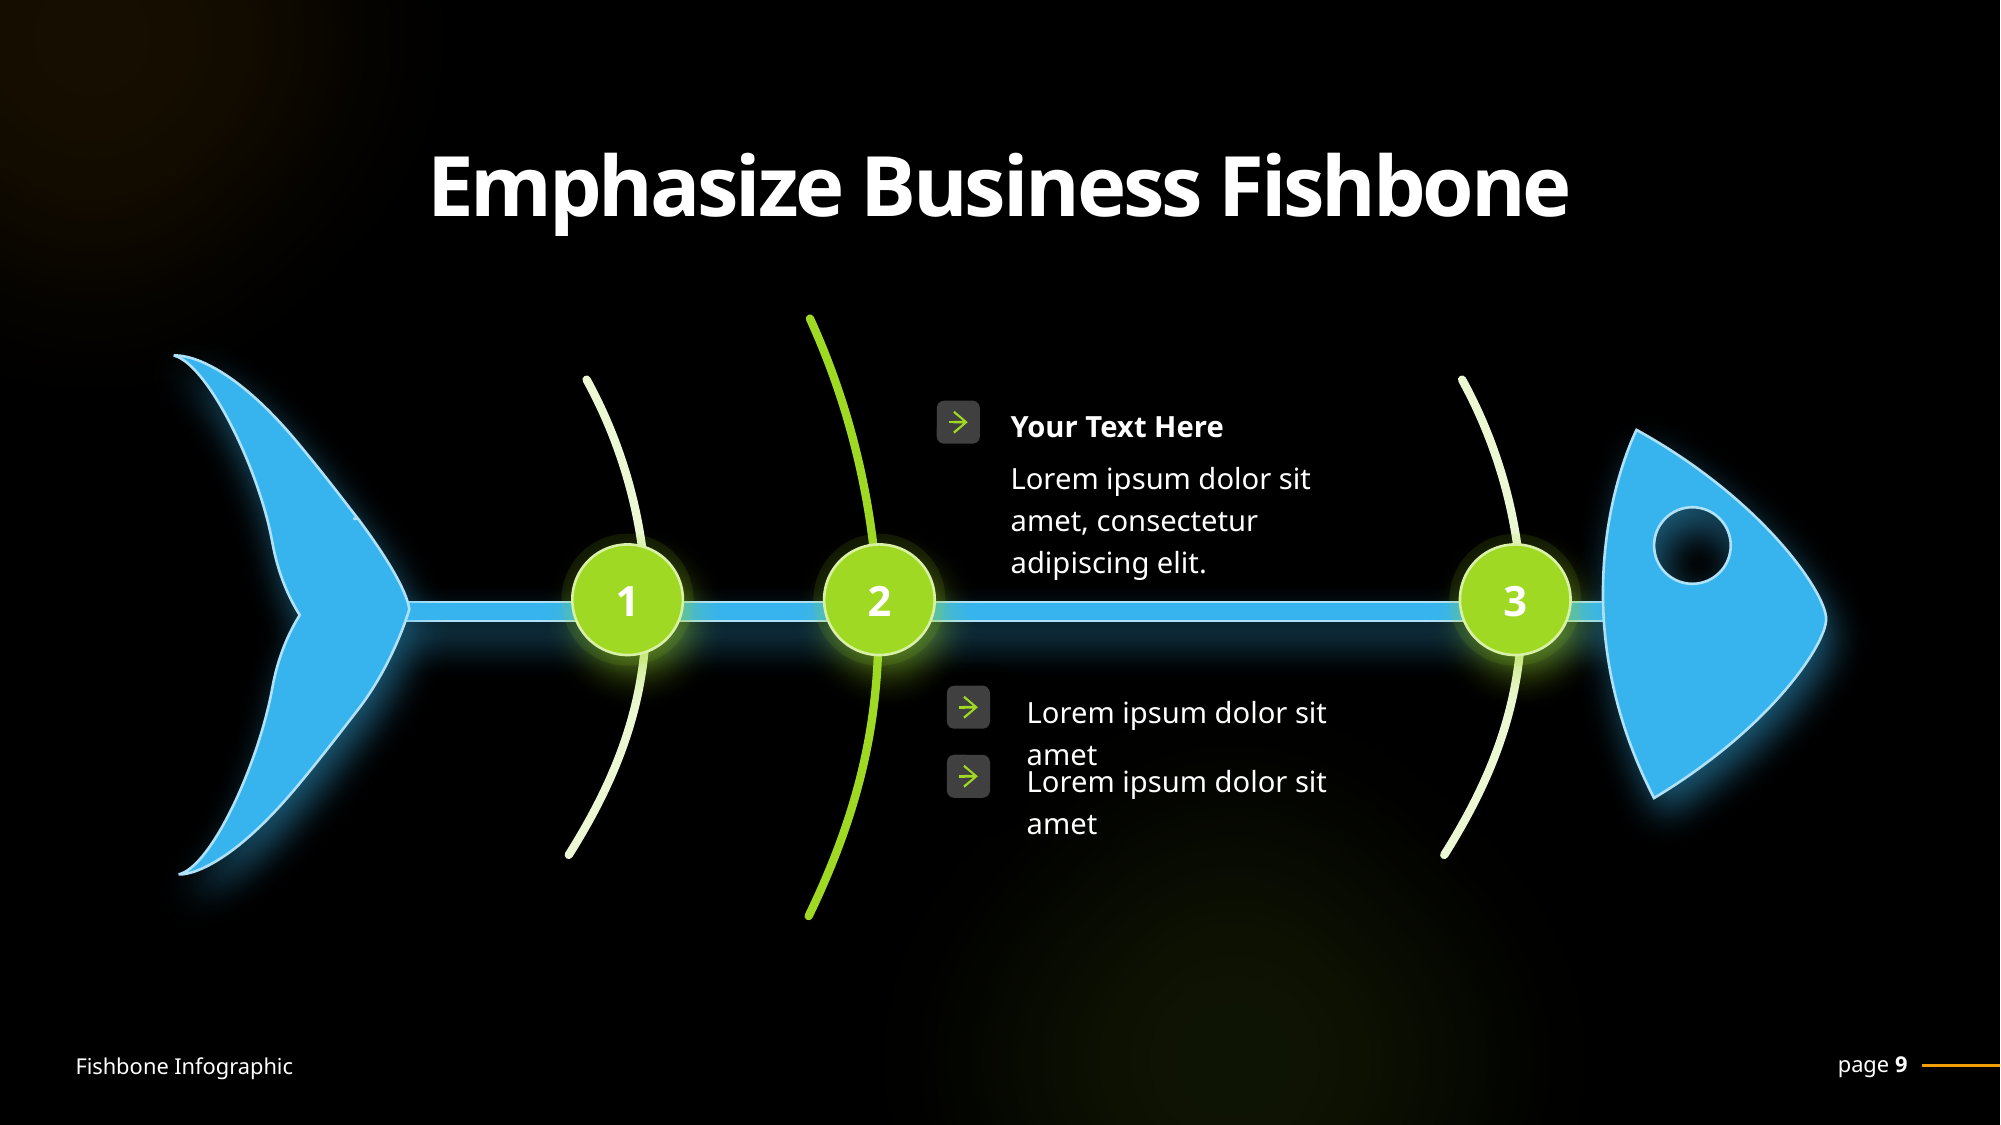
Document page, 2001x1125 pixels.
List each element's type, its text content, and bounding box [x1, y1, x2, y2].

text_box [1449, 533, 1582, 666]
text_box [946, 679, 1419, 735]
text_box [946, 748, 1419, 804]
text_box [936, 400, 1403, 544]
text_box Emphasize Business Fishbone [206, 137, 1794, 243]
text_box [807, 875, 829, 918]
text_box [809, 317, 827, 355]
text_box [561, 533, 694, 666]
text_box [173, 355, 1827, 875]
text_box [813, 533, 946, 666]
